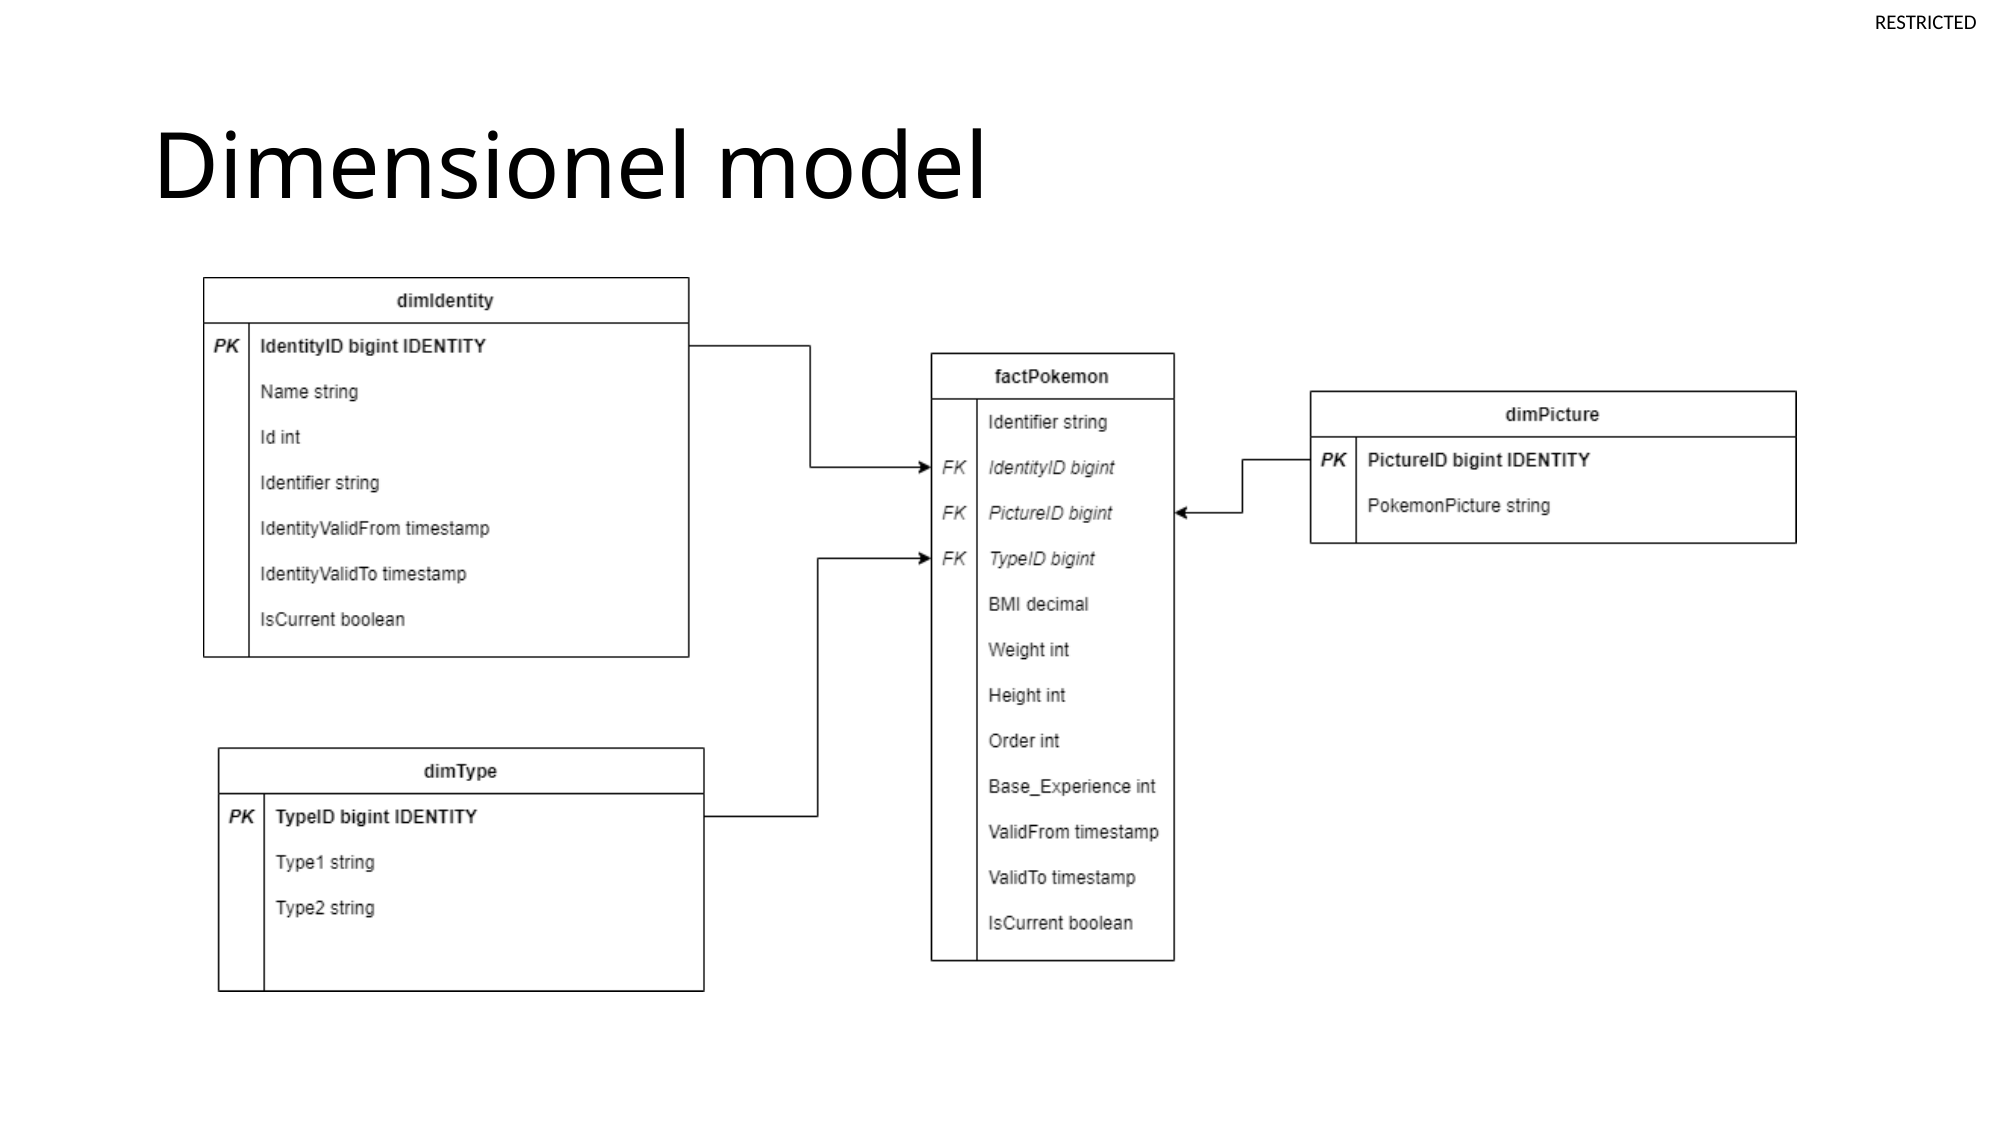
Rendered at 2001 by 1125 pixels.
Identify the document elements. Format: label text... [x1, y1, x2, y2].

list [203, 277, 1797, 992]
title Dimensionel model [137, 59, 1863, 278]
